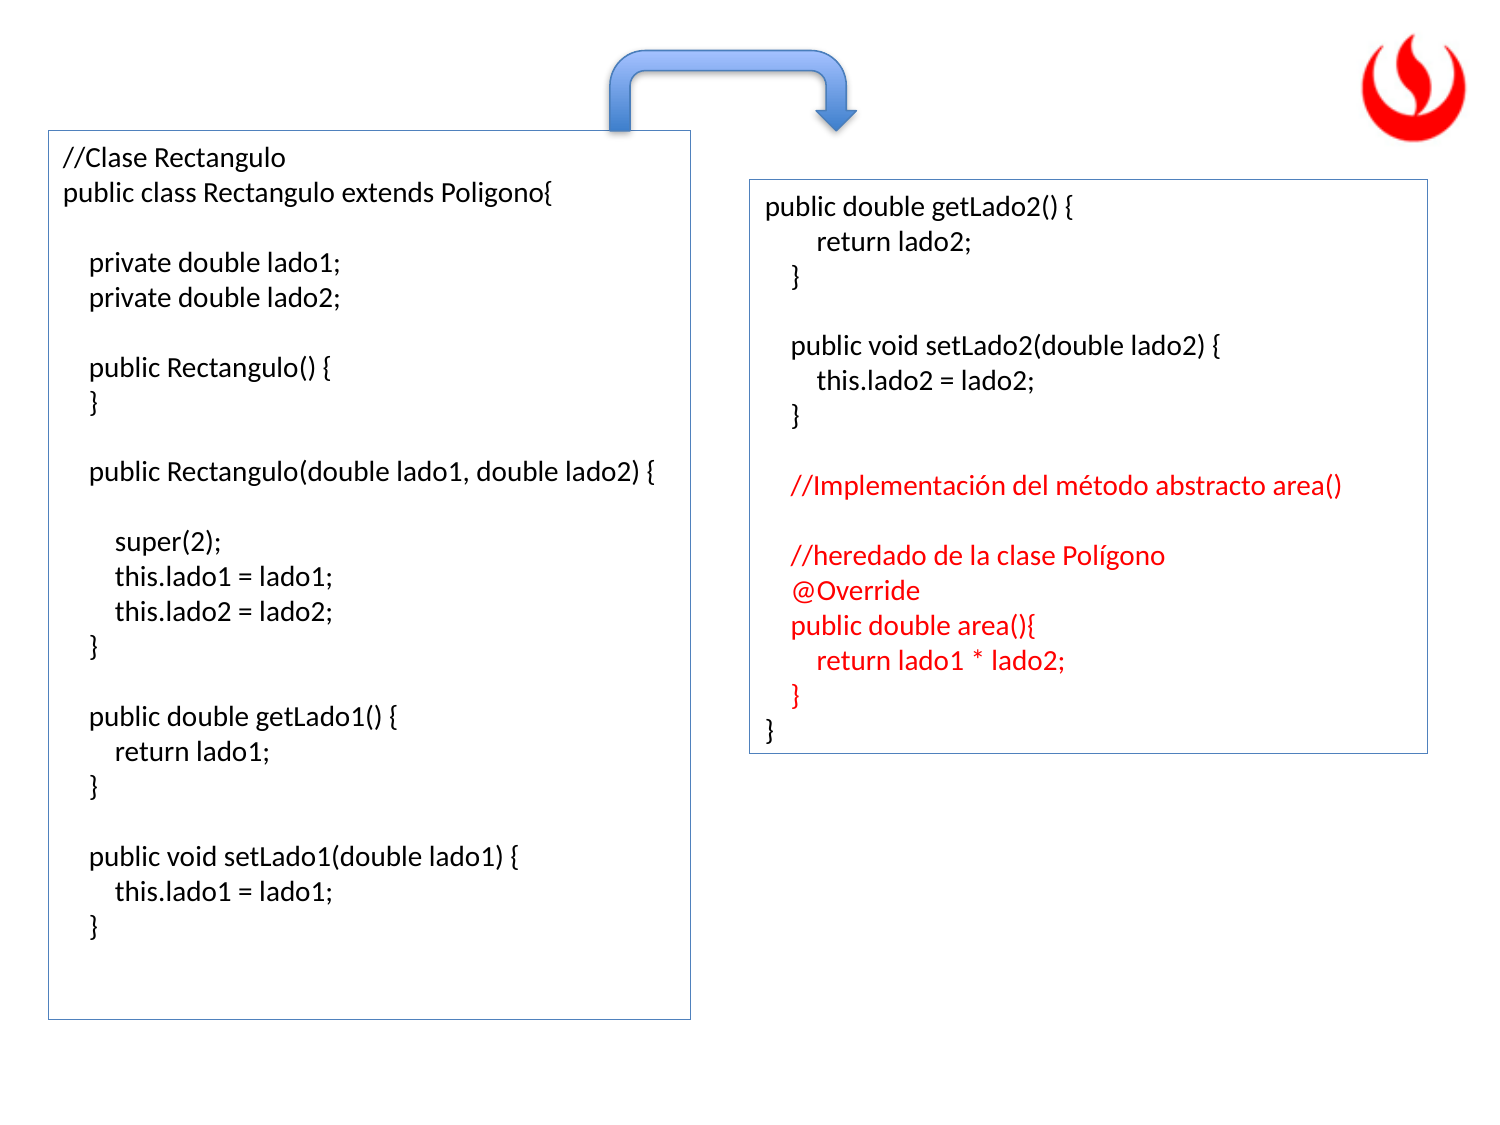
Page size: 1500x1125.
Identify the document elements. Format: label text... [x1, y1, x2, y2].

text_box //Clase Rectangulo public class Rectangulo extends Poligono{ private double lado1; private double lado2; public Rectangulo() { } public Rectangulo(double lado1, double lado2) { super(2); this.lado1 = lado1; this.lado2 = lado2; } public double getLado1() { return lado1; } public void setLado1(double lado1) { this.lado1 = lado1; } [48, 130, 691, 1020]
text_box [609, 49, 858, 132]
text_box public double getLado2() { return lado2; } public void setLado2(double lado2) { this.lado2 = lado2; } //Implementación del método abstracto area() //heredado de la clase Polígono @Override public double area(){ return lado1 * lado2; } } [749, 179, 1428, 754]
picture [0, 0, 1498, 180]
